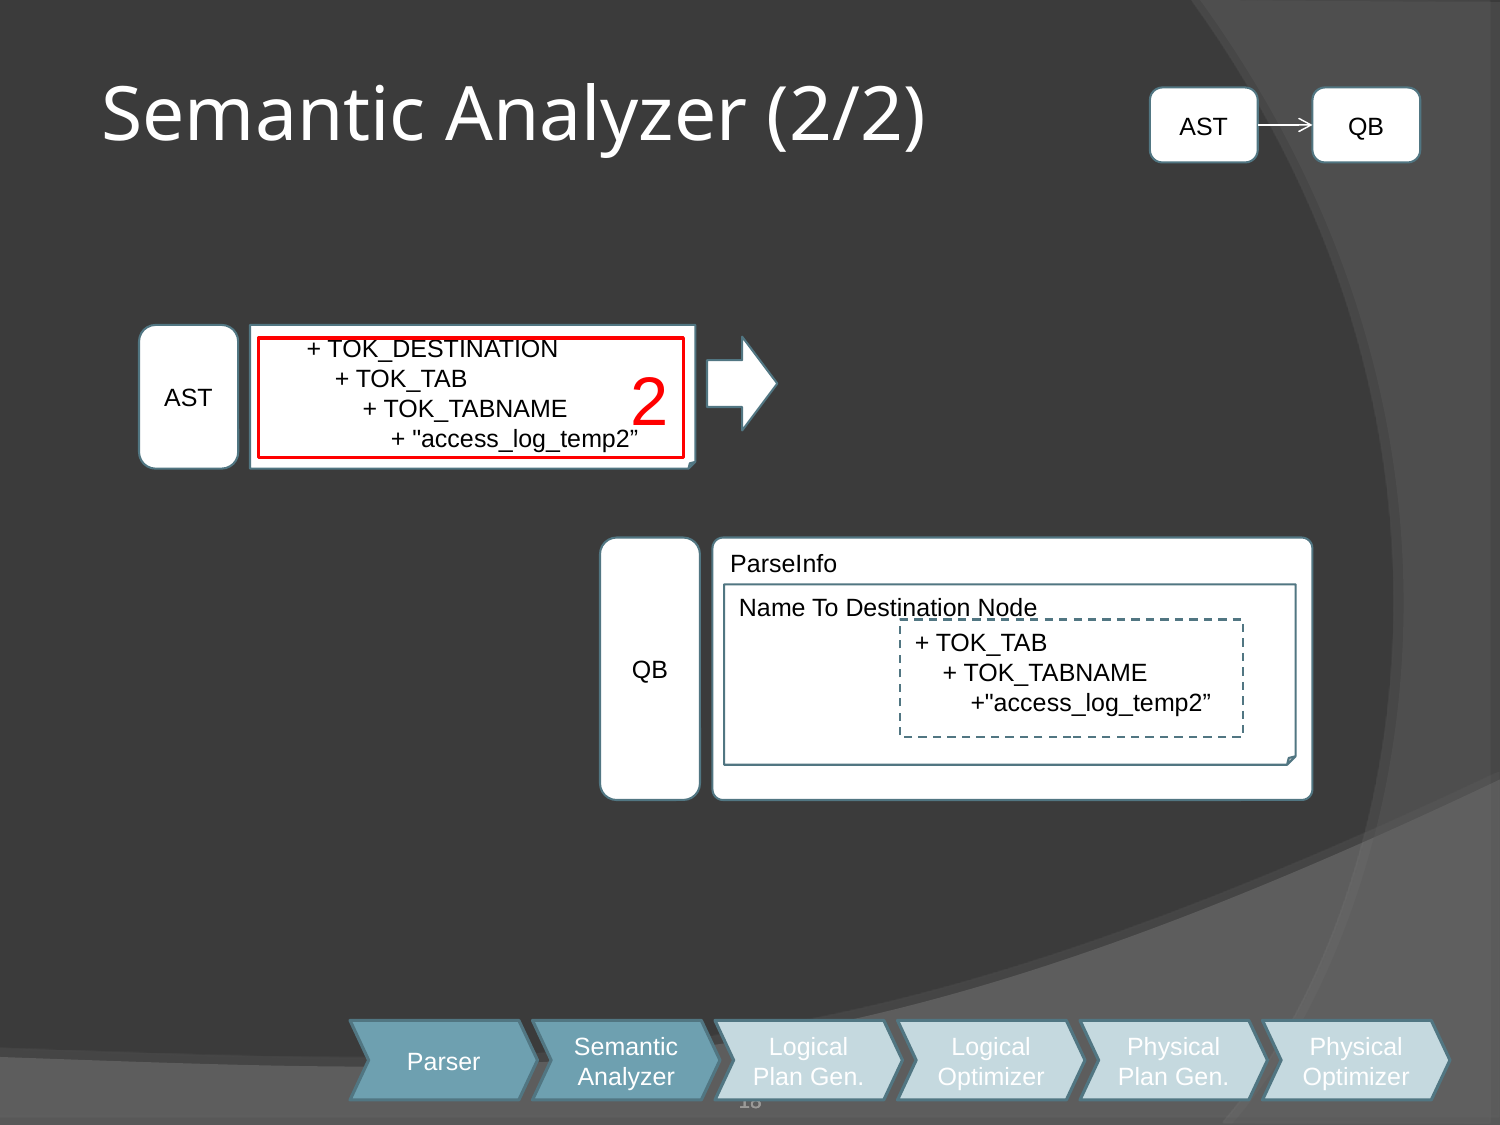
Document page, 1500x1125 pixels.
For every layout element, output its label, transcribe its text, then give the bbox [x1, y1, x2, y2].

list [93, 198, 1413, 959]
text_box QB [598, 535, 702, 802]
text_box AST [137, 323, 240, 471]
text_box Logical Plan Gen. [713, 1018, 904, 1102]
text_box Semantic Analyzer [531, 1018, 722, 1102]
text_box Parser [348, 1018, 539, 1102]
title Semantic Analyzer (2/2) [93, 54, 1407, 166]
text_box 18 [512, 1053, 988, 1114]
text_box Name To Destination Node [722, 582, 1298, 767]
text_box ParseInfo [710, 535, 1315, 802]
text_box + TOK_TAB + TOK_TABNAME +"access_log_temp2” [898, 618, 1244, 739]
text_box QB [1310, 85, 1422, 165]
text_box Logical Optimizer [896, 1018, 1087, 1102]
text_box 2 [257, 336, 685, 459]
text_box Physical Optimizer [1261, 1018, 1452, 1102]
text_box AST [1148, 85, 1260, 165]
text_box Physical Plan Gen. [1078, 1018, 1269, 1102]
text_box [1310, 122, 1316, 129]
text_box [705, 335, 779, 432]
text_box + TOK_DESTINATION + TOK_TAB + TOK_TABNAME + "access_log_temp2” [248, 323, 697, 471]
